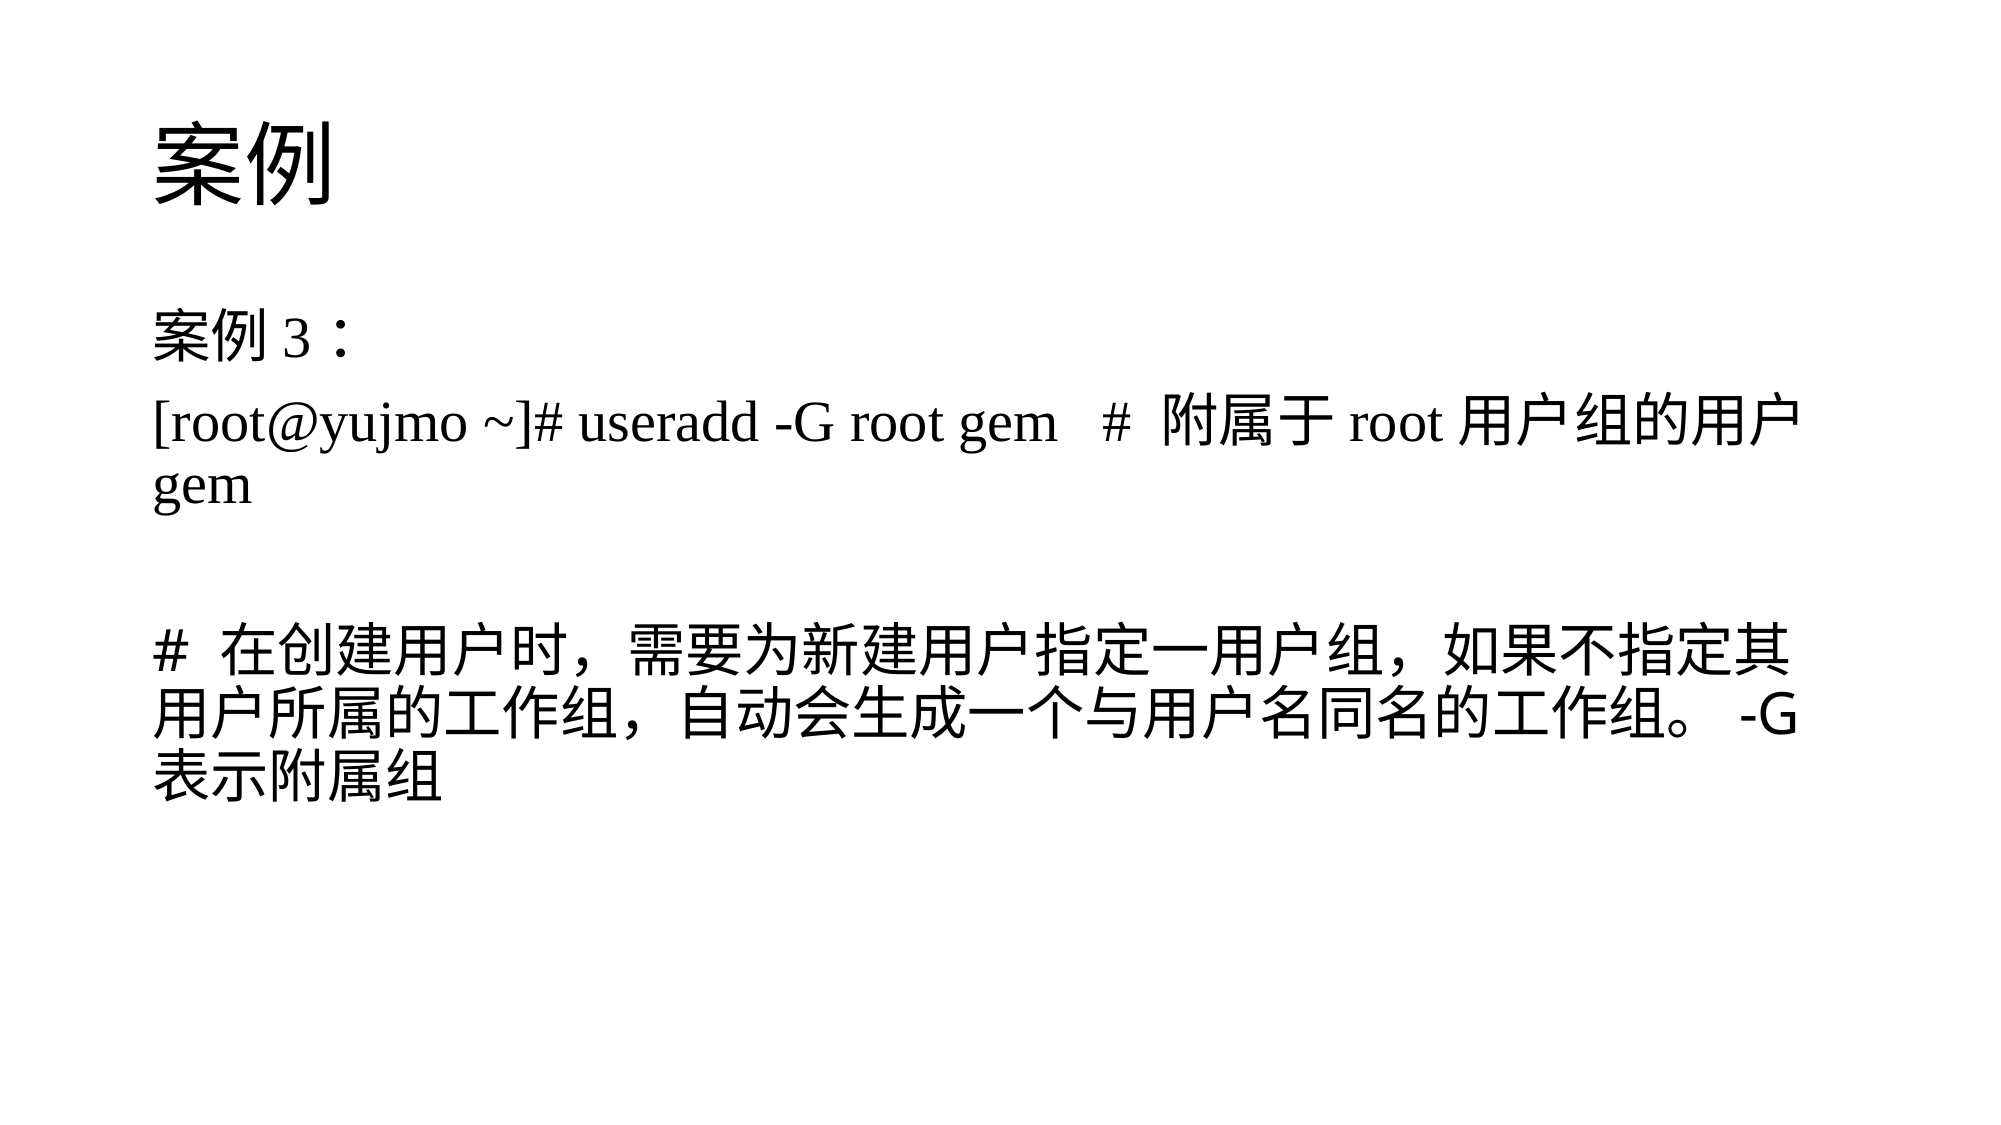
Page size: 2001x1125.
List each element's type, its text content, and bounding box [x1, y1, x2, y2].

title 案例 [137, 59, 1863, 278]
list 案例3： [root@yujmo ~]# useradd -G root gem # 附属于root用户组的用户gem # 在创建用户时，需要为新建用户指定一用户组，如果不指定其用户所属的工作组，自动会生成一个与用户名同名的工作组。-G表示附属组 [137, 299, 1863, 1014]
